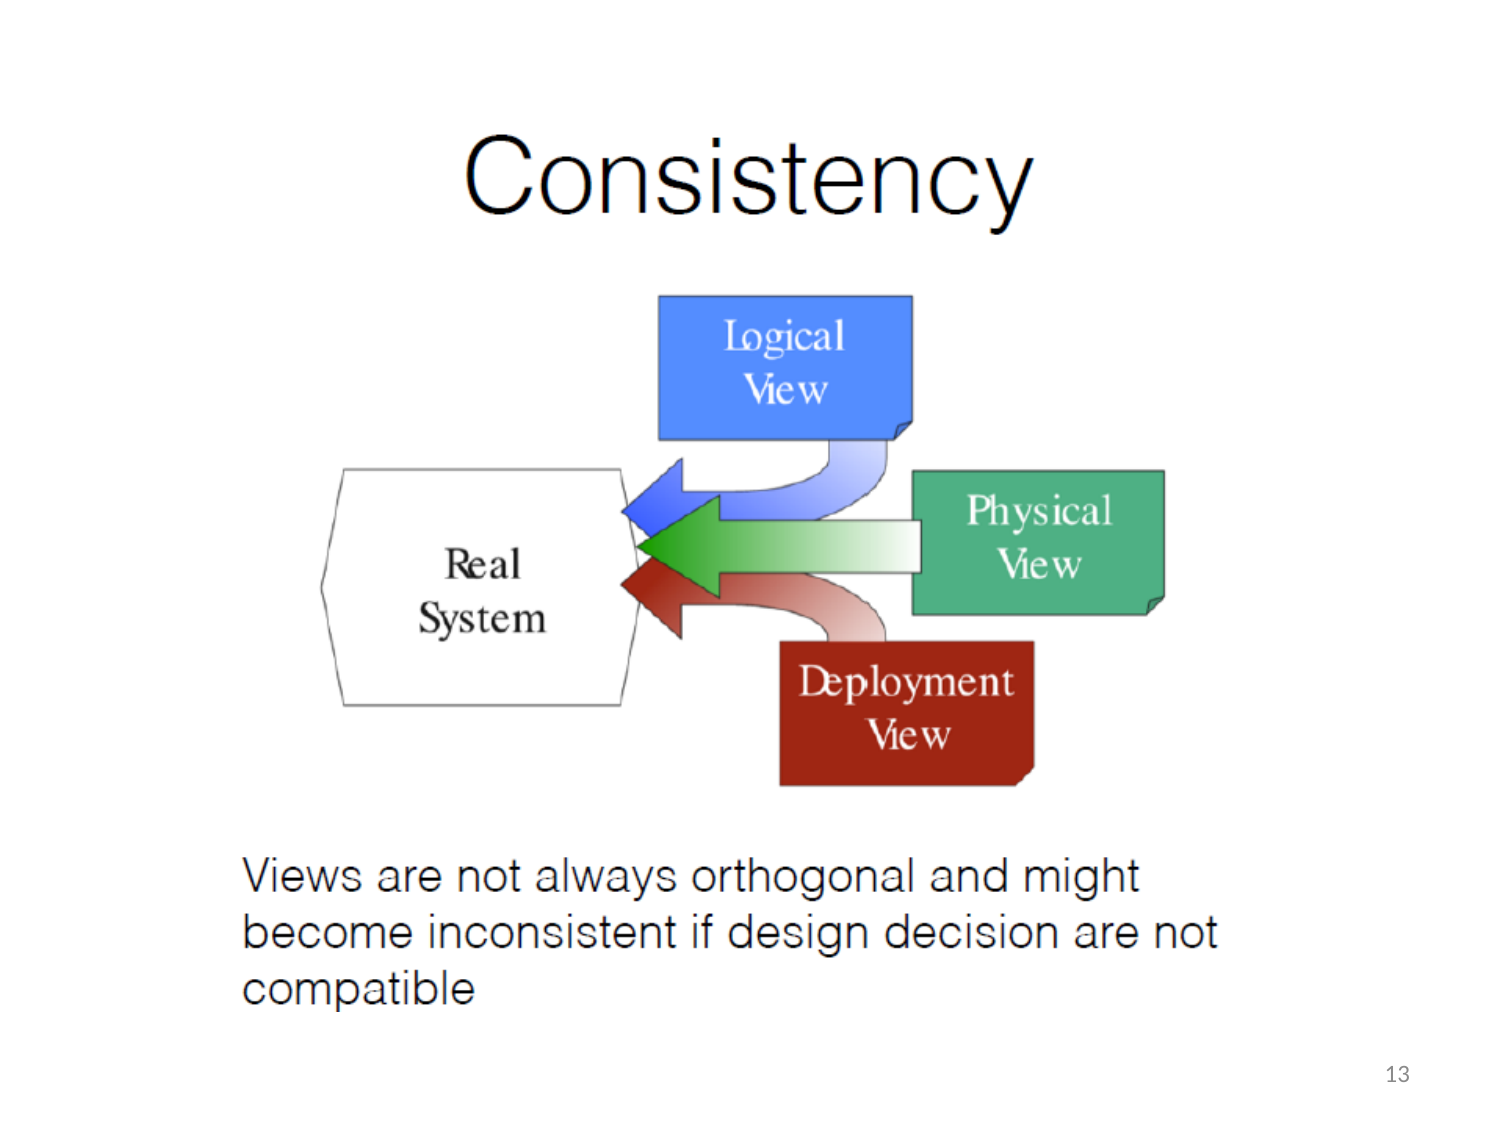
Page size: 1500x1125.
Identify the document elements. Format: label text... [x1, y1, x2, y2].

picture [141, 112, 1359, 1012]
slide_number 13 [1074, 1042, 1425, 1103]
